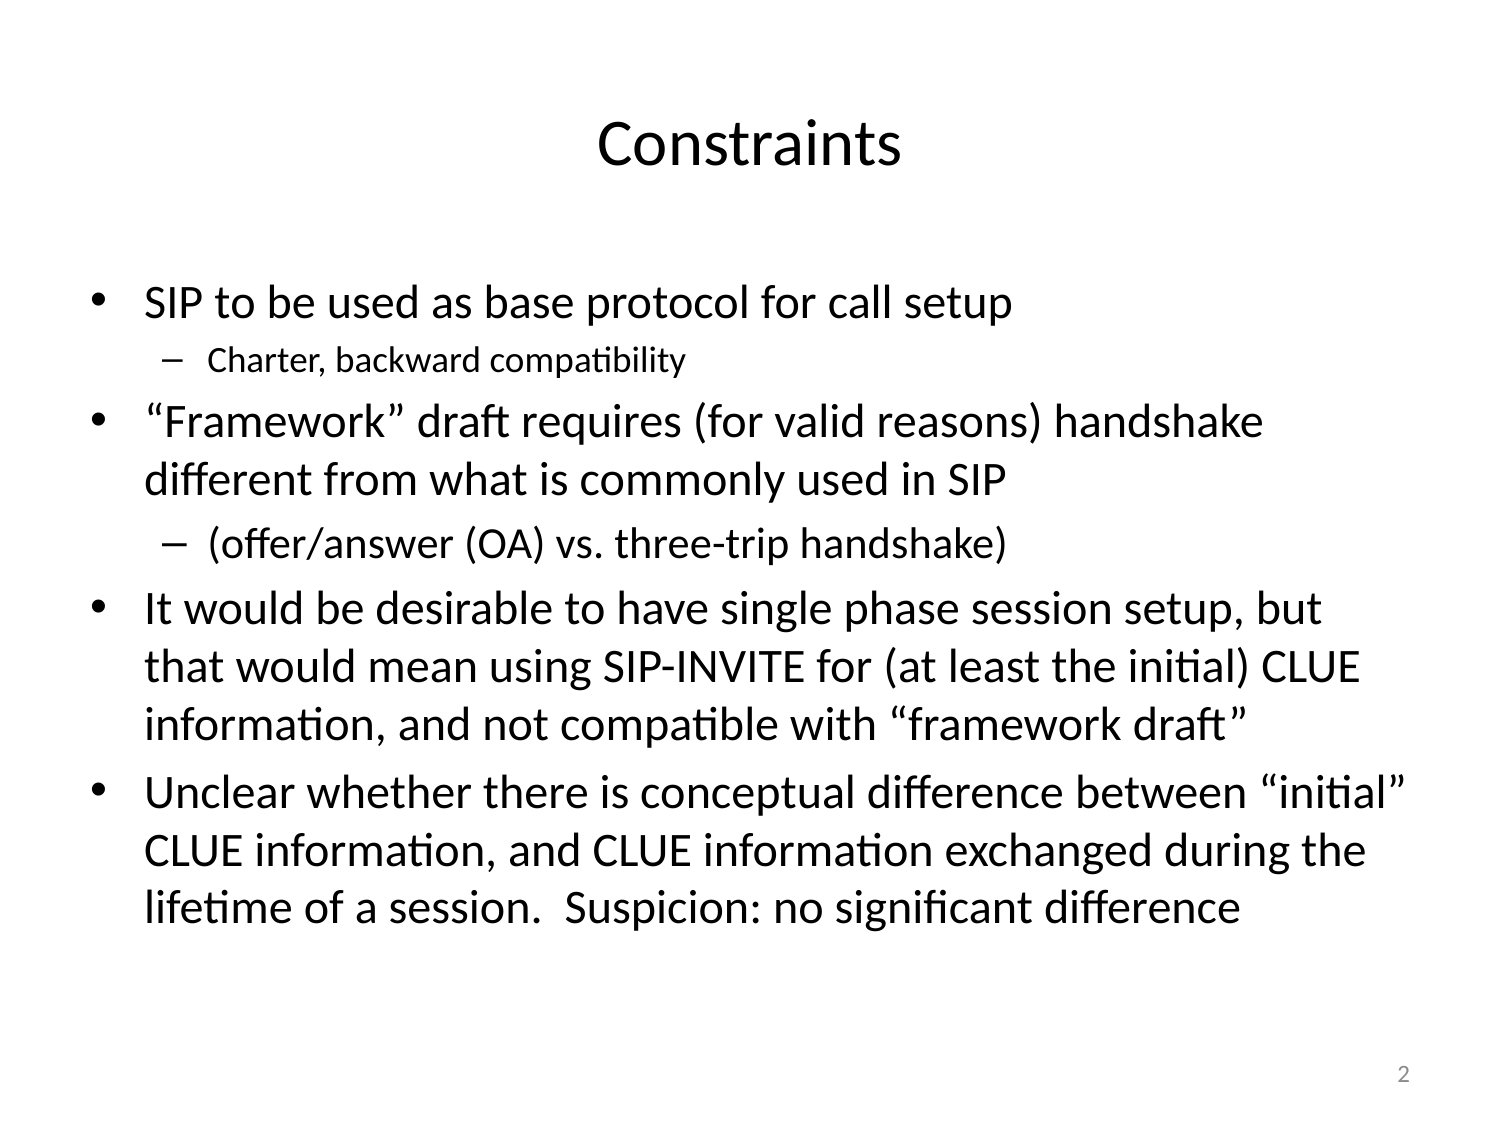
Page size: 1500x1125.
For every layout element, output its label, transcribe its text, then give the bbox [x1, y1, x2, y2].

slide_number 2 [1074, 1042, 1425, 1103]
list SIP to be used as base protocol for call setup Charter, backward compatibility “Framework” draft requires (for valid reasons) handshake different from what is commonly used in SIP (offer/answer (OA) vs. three-trip handshake) It would be desirable to have single phase session setup, but that would mean using SIP-INVITE for (at least the initial) CLUE information, and not compatible with “framework draft” Unclear whether there is conceptual difference between “initial” CLUE information, and CLUE information exchanged during the lifetime of a session. Suspicion: no significant difference [75, 262, 1425, 1005]
title Constraints [75, 45, 1425, 233]
